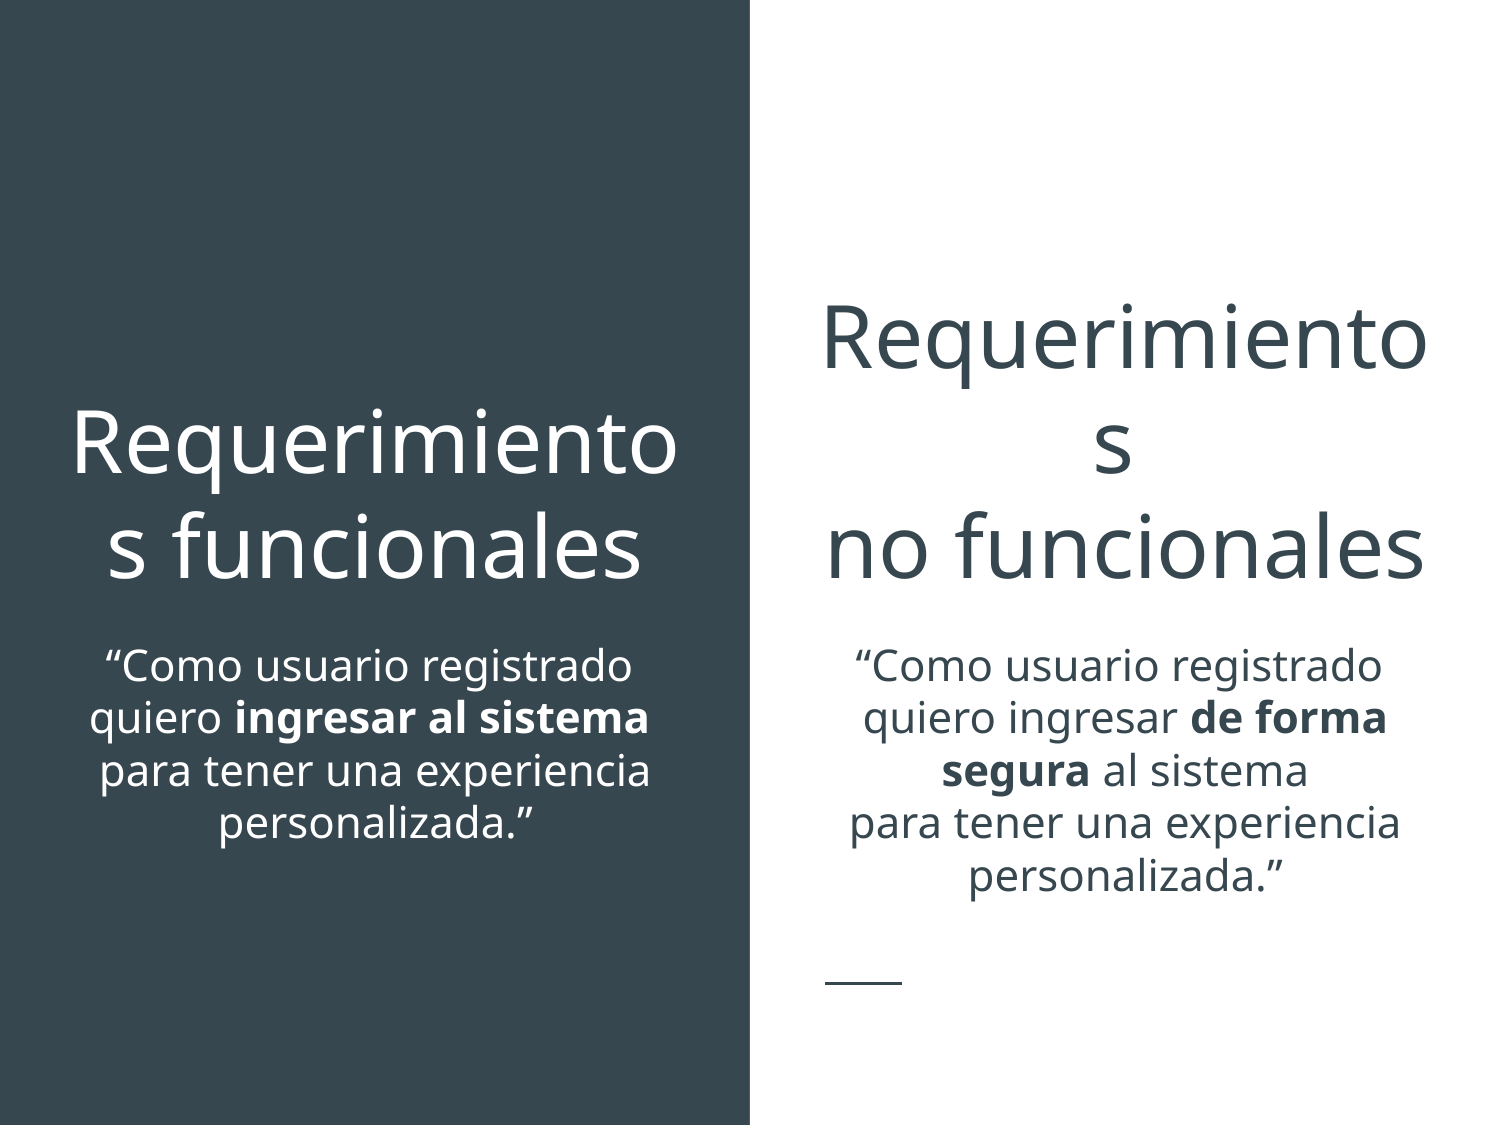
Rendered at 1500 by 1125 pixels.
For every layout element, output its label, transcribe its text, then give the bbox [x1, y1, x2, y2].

title Requerimientos funcionales [43, 236, 708, 611]
subtitle “Como usuario registrado quiero ingresar de forma segura al sistema para tener una experiencia personalizada.” [793, 622, 1458, 917]
subtitle “Como usuario registrado quiero ingresar al sistema para tener una experiencia personalizada.” [43, 622, 708, 917]
title Requerimientos no funcionales [793, 236, 1458, 611]
